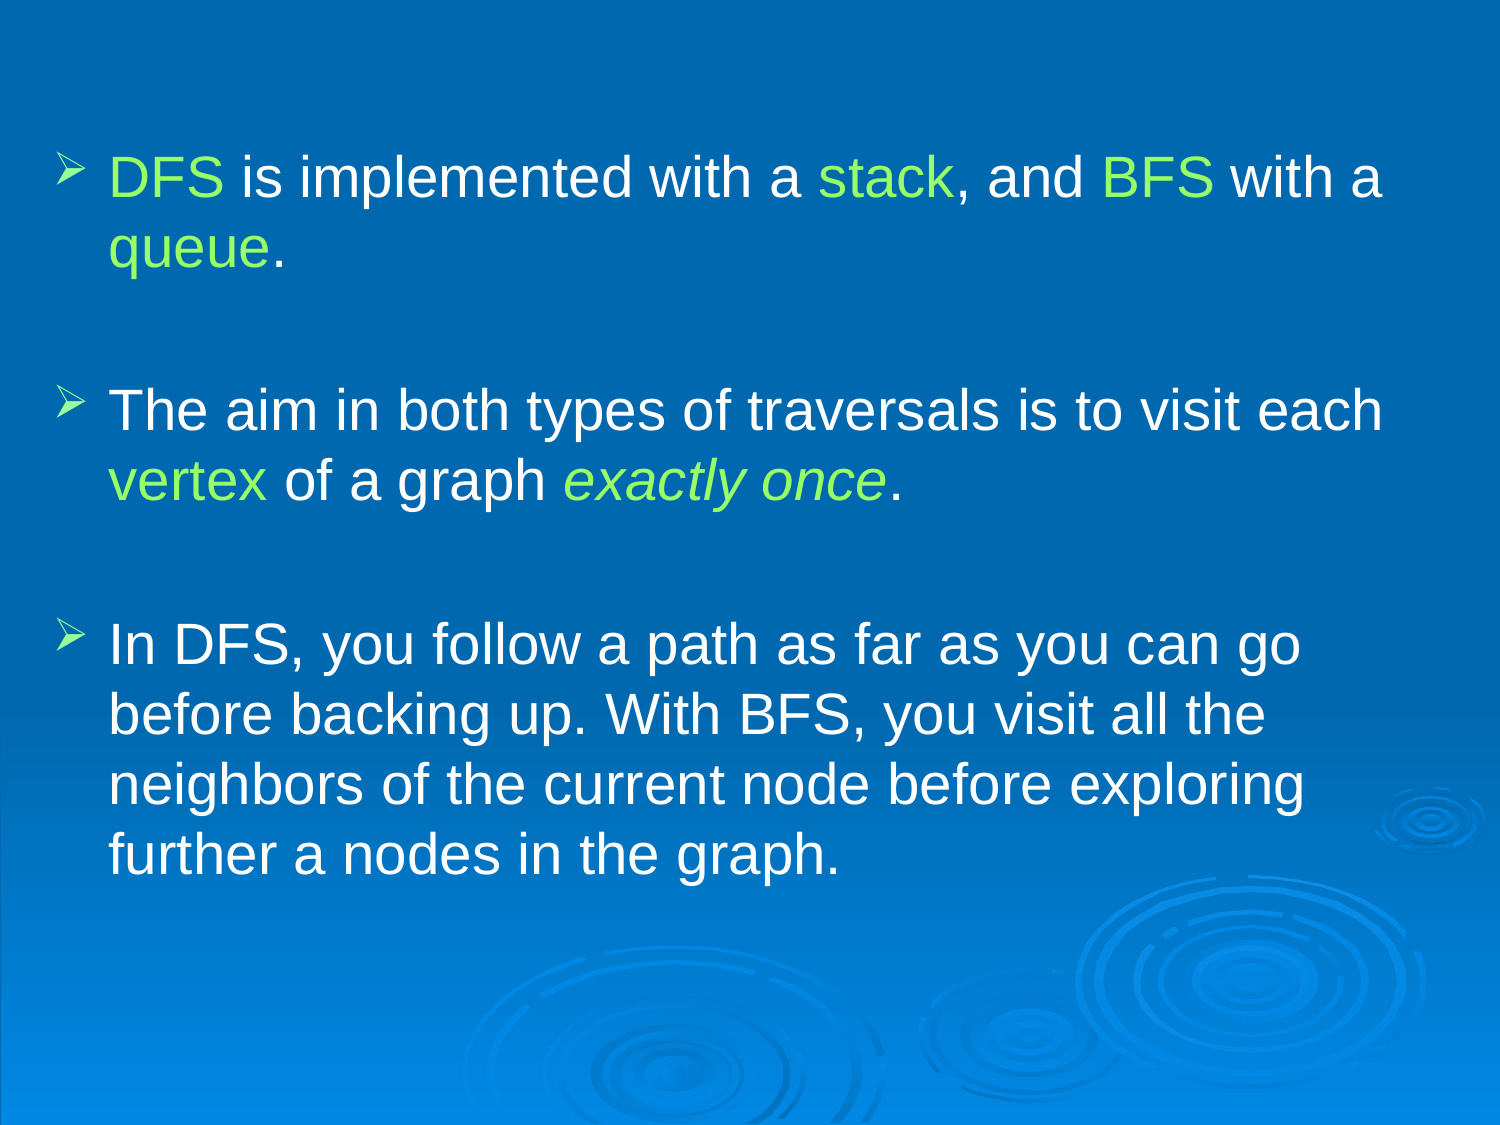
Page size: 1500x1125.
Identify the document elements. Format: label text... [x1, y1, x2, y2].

list DFS is implemented with a stack, and BFS with a queue. The aim in both types of traversals is to visit each vertex of a graph exactly once. In DFS, you follow a path as far as you can go before backing up. With BFS, you visit all the neighbors of the current node before exploring further a nodes in the graph. [37, 49, 1463, 1088]
